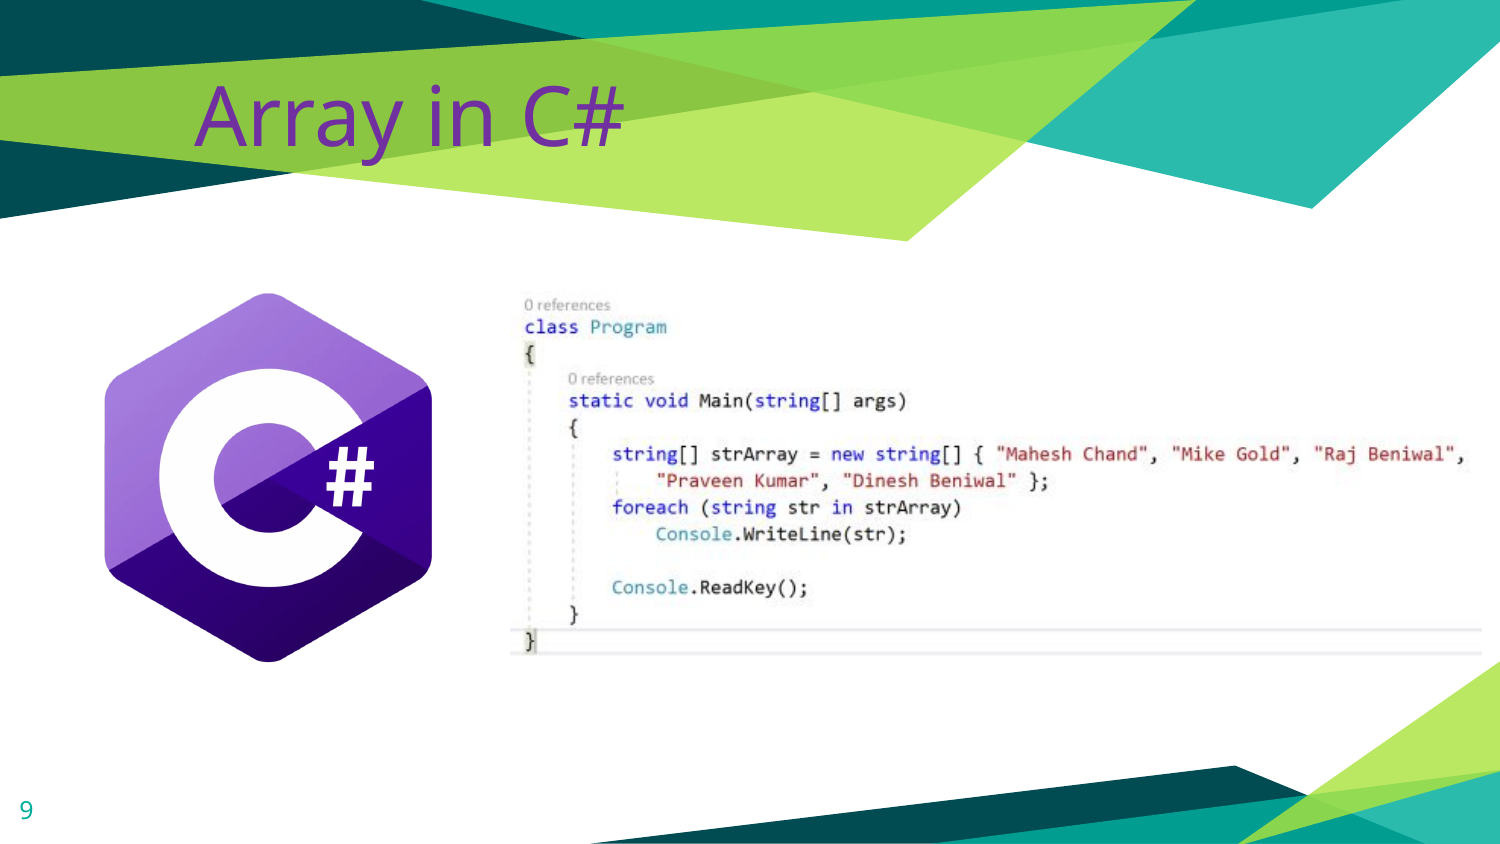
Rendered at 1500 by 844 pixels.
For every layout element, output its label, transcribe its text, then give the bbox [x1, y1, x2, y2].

picture [0, 277, 1483, 674]
text_box Array in C# [179, 55, 915, 171]
slide_number 9 [4, 779, 95, 844]
